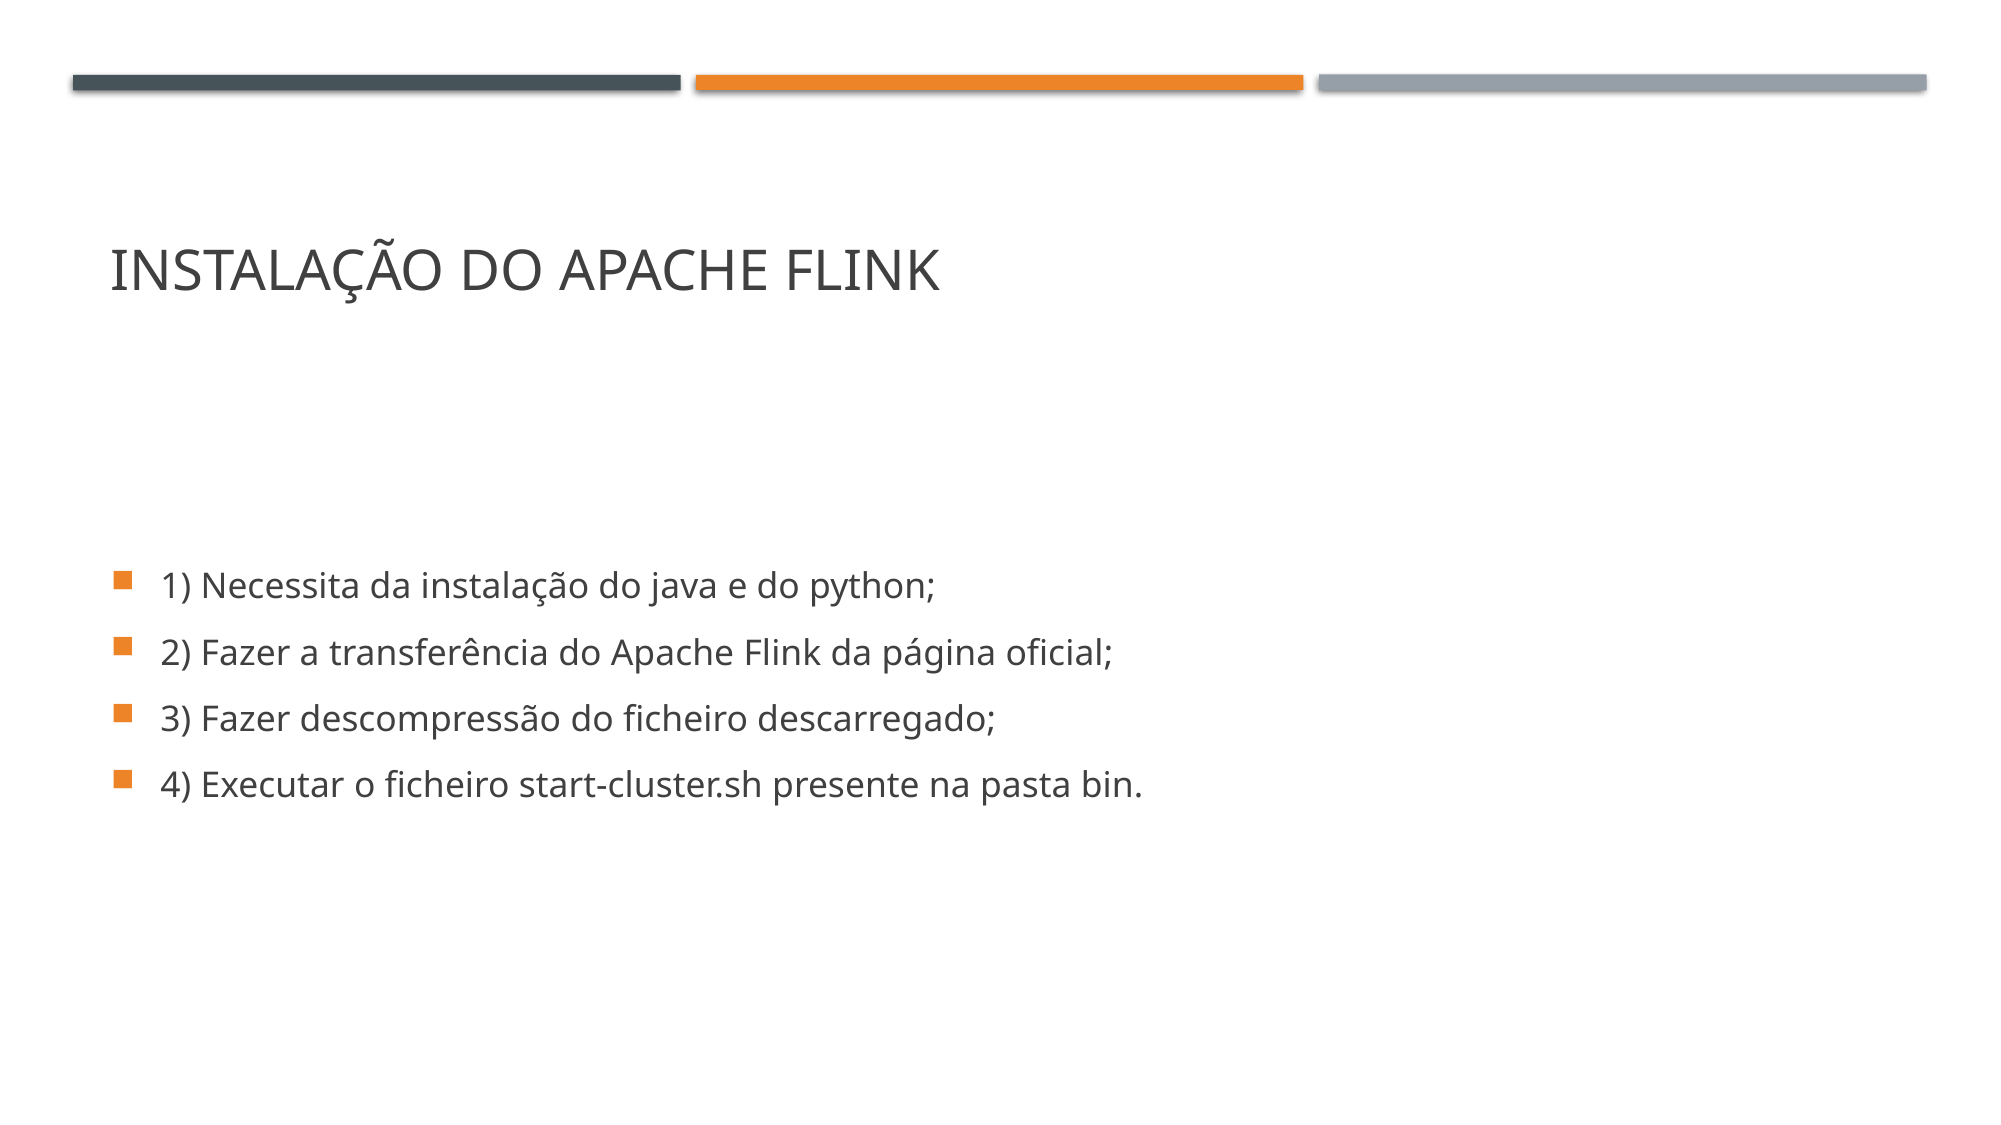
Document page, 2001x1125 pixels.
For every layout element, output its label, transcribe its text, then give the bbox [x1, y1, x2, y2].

list 1) Necessita da instalação do java e do python; 2) Fazer a transferência do Apache Flink da página oficial; 3) Fazer descompressão do ficheiro descarregado; 4) Executar o ficheiro start-cluster.sh presente na pasta bin. [95, 383, 1905, 981]
title Instalação do apache flink [95, 115, 1905, 311]
